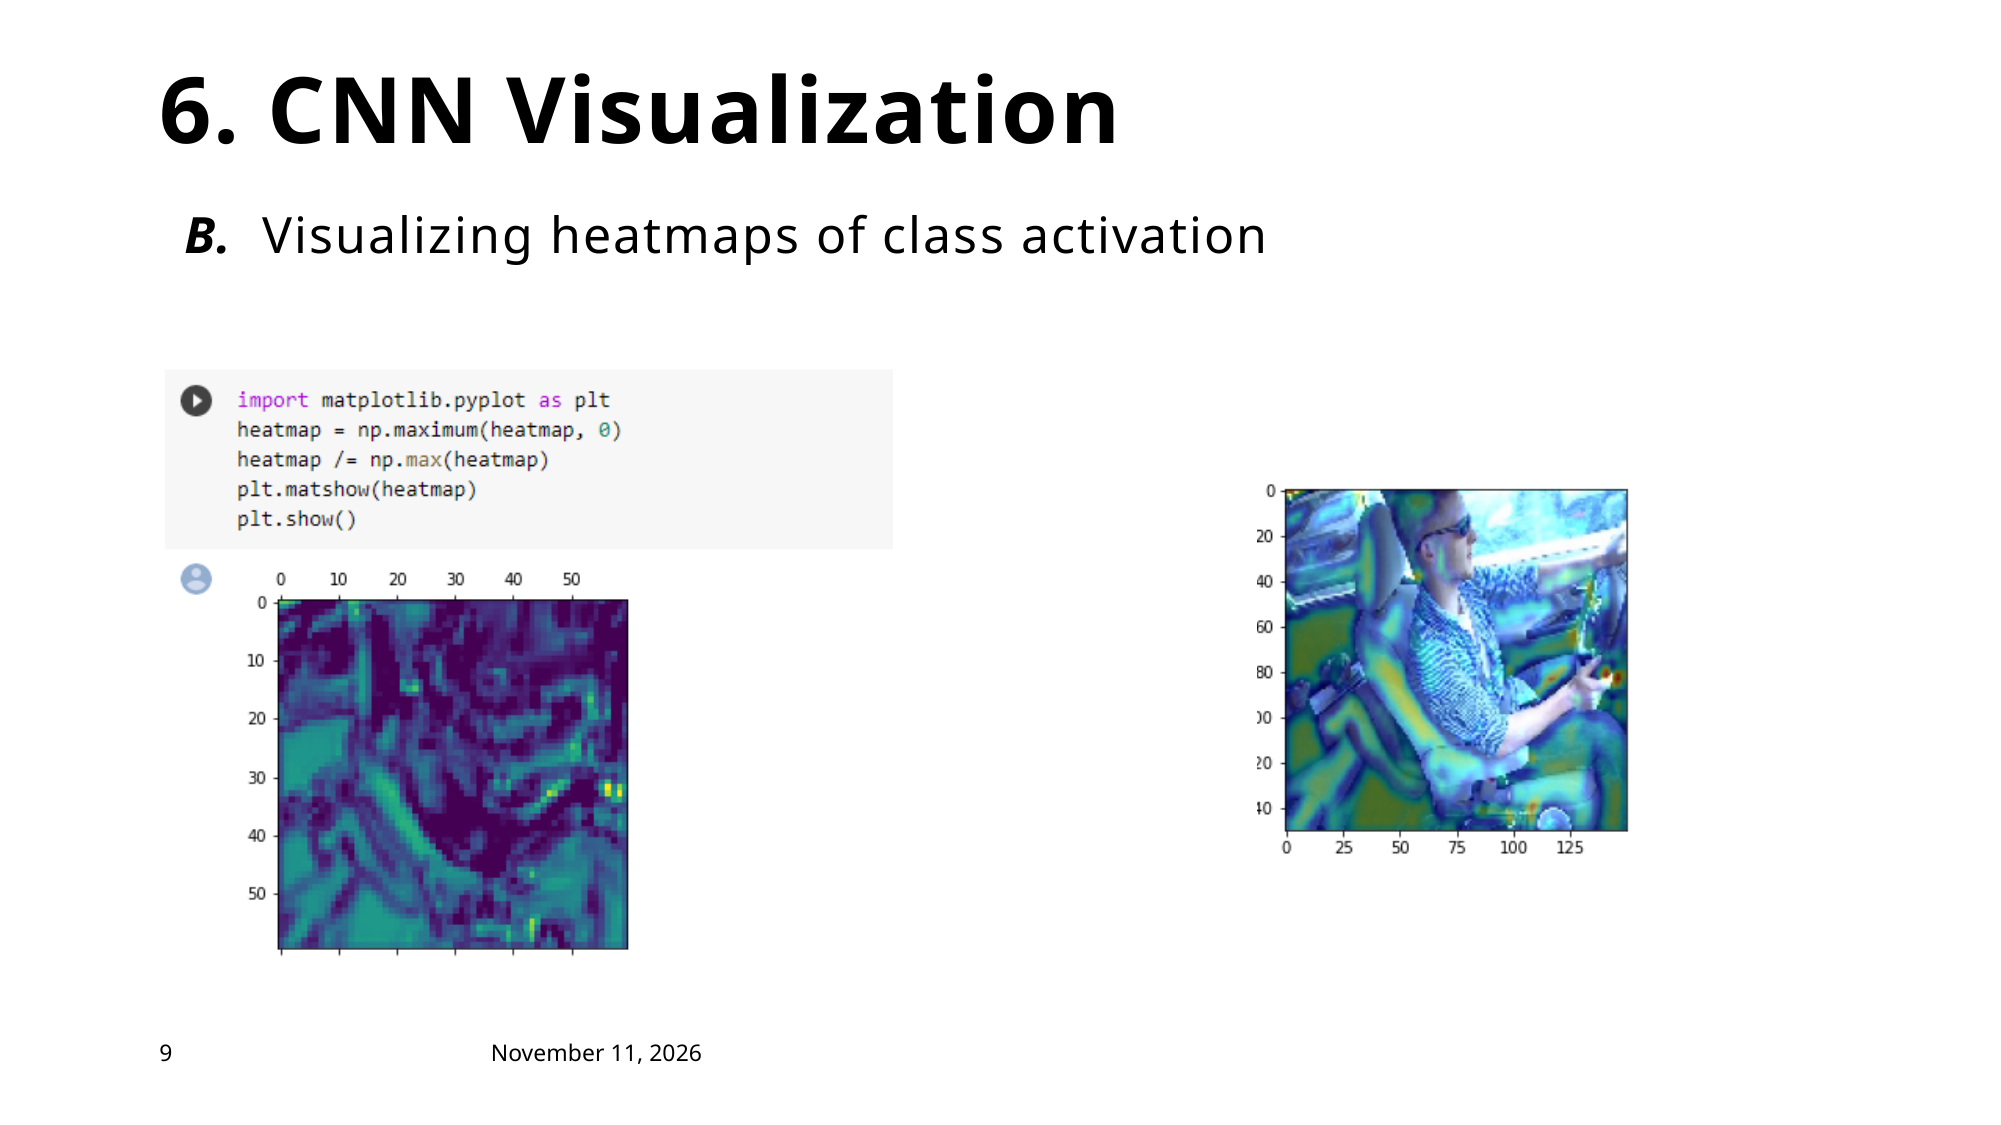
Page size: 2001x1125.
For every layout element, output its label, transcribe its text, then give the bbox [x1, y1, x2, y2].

picture [1257, 469, 1694, 871]
title 6. CNN Visualization [159, 61, 1187, 163]
text_box B. Visualizing heatmaps of class activation [184, 162, 1400, 265]
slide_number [490, 1038, 707, 1080]
slide_number 9 [159, 1038, 246, 1080]
picture [159, 365, 893, 975]
